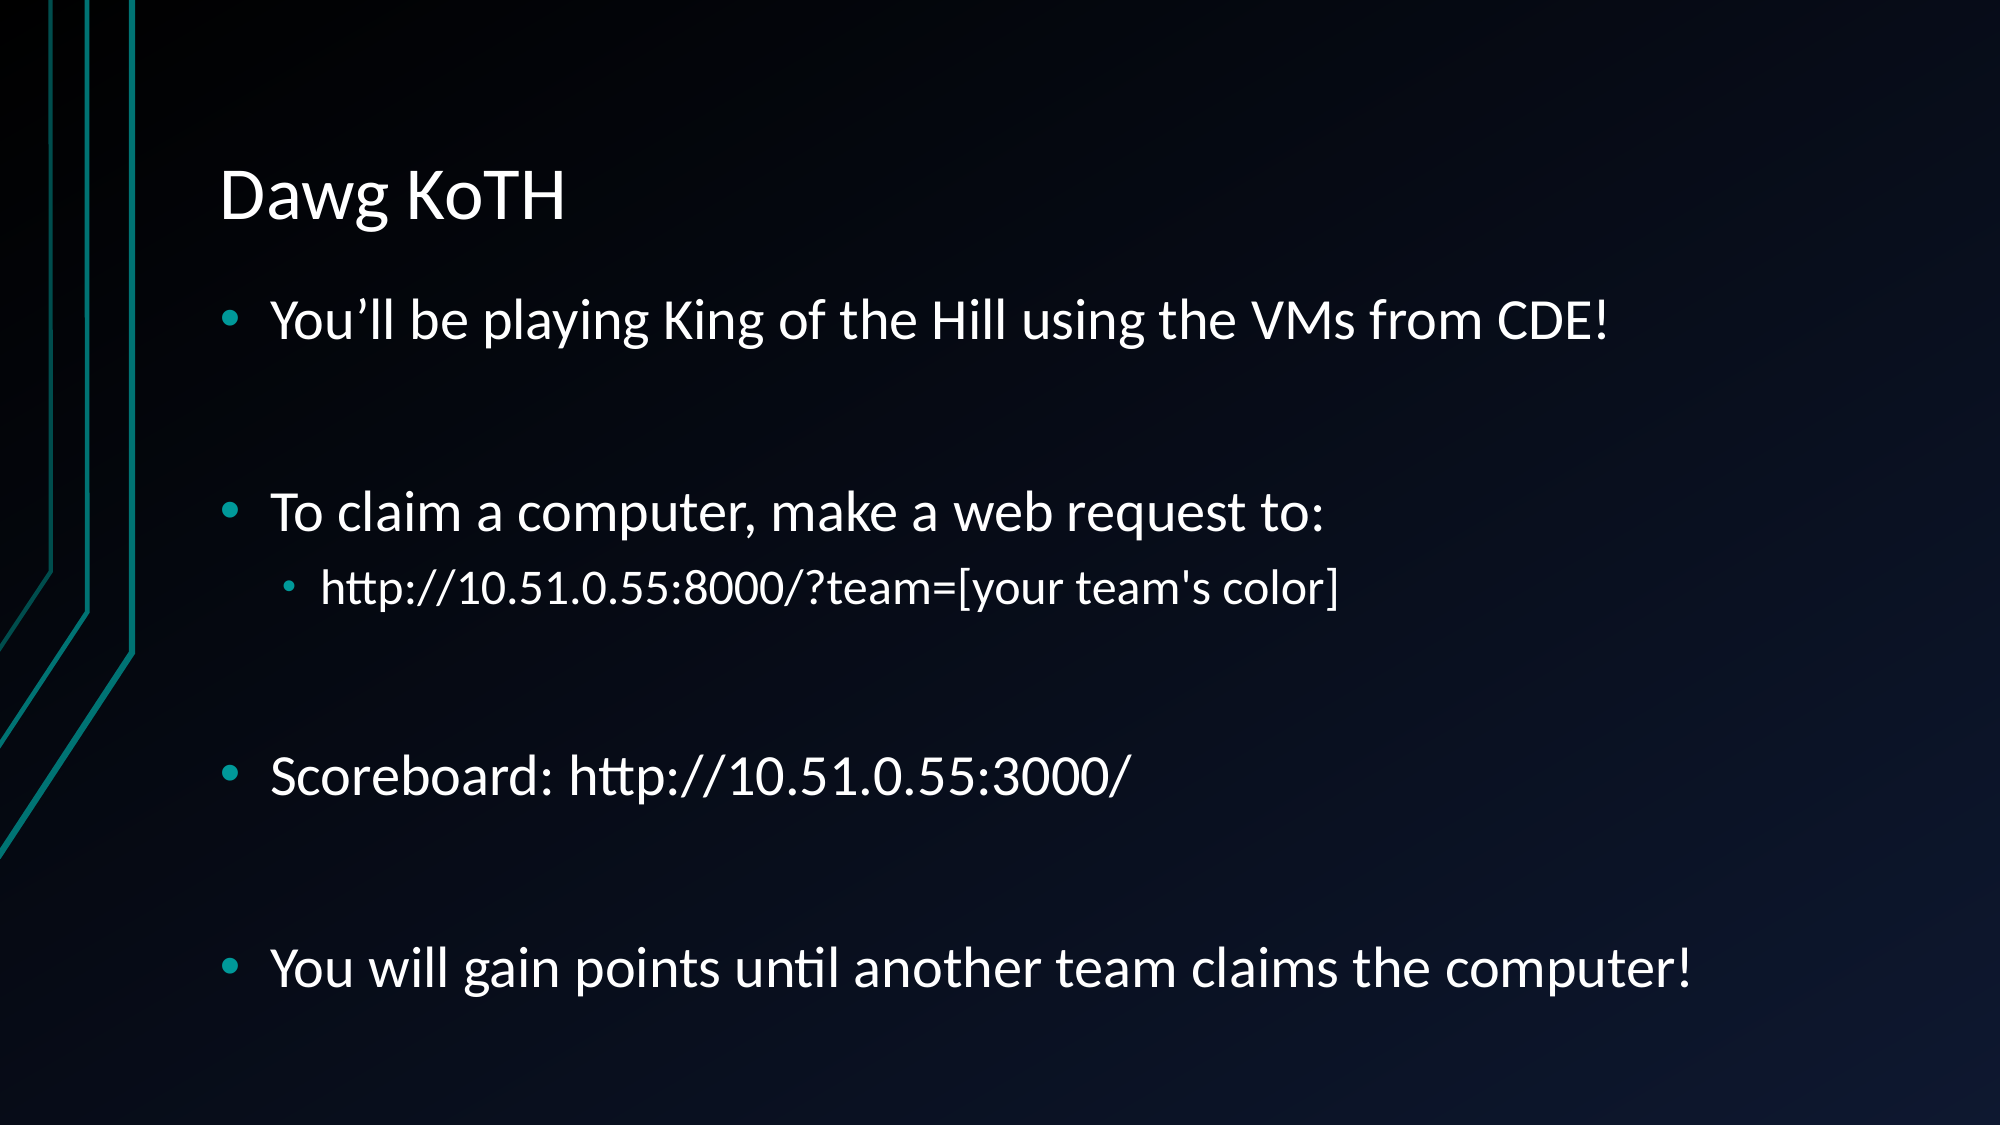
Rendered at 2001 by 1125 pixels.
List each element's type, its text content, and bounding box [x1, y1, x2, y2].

list You’ll be playing King of the Hill using the VMs from CDE! To claim a computer, make a web request to: http://10.51.0.55:8000/?team=[your team's color] Scoreboard: http://10.51.0.55:3000/ You will gain points until another team claims the computer! [200, 279, 1900, 1012]
title Dawg KoTH [200, 45, 1900, 246]
